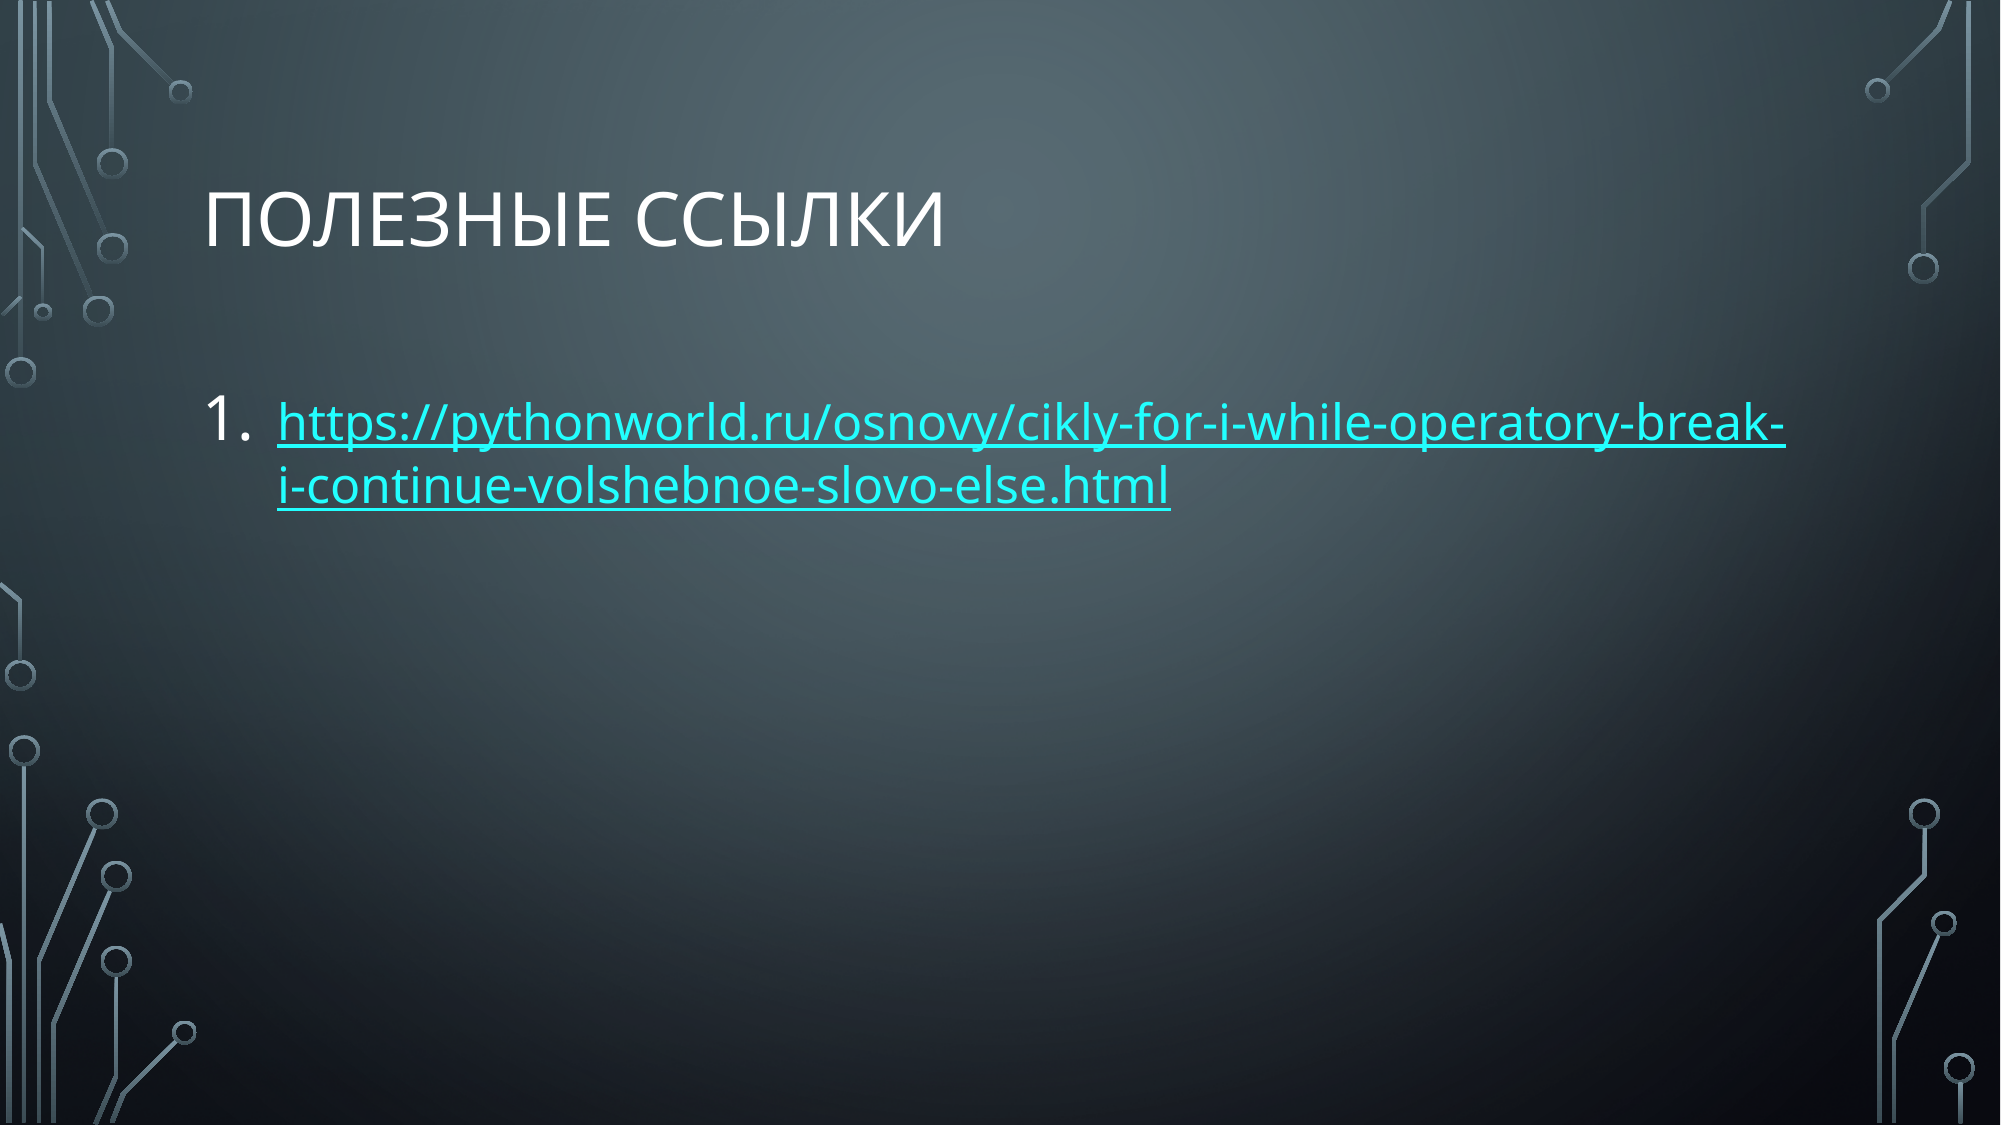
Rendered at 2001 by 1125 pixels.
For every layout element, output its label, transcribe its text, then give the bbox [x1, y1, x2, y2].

title Полезные ссылки [187, 101, 1813, 344]
list https://pythonworld.ru/osnovy/cikly-for-i-while-operatory-break-i-continue-volshebnoe-slovo-else.html [187, 369, 1813, 950]
